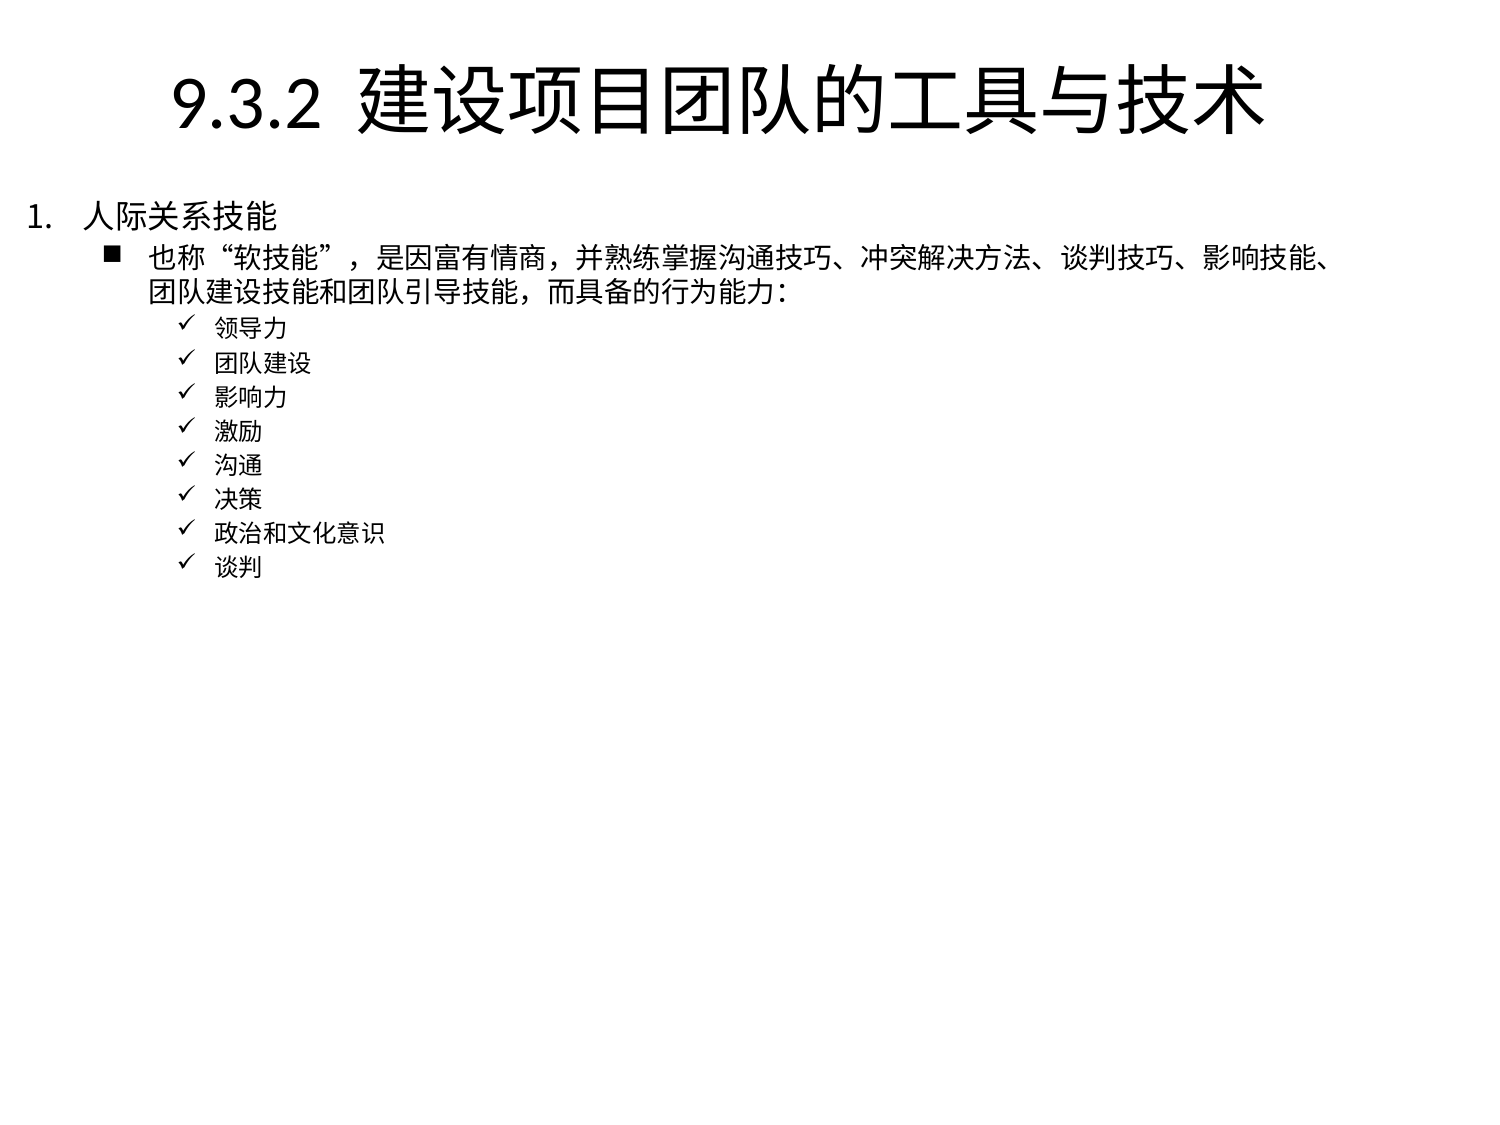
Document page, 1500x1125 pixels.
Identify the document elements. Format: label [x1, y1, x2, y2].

list [11, 188, 1362, 1108]
title [11, 45, 1425, 152]
